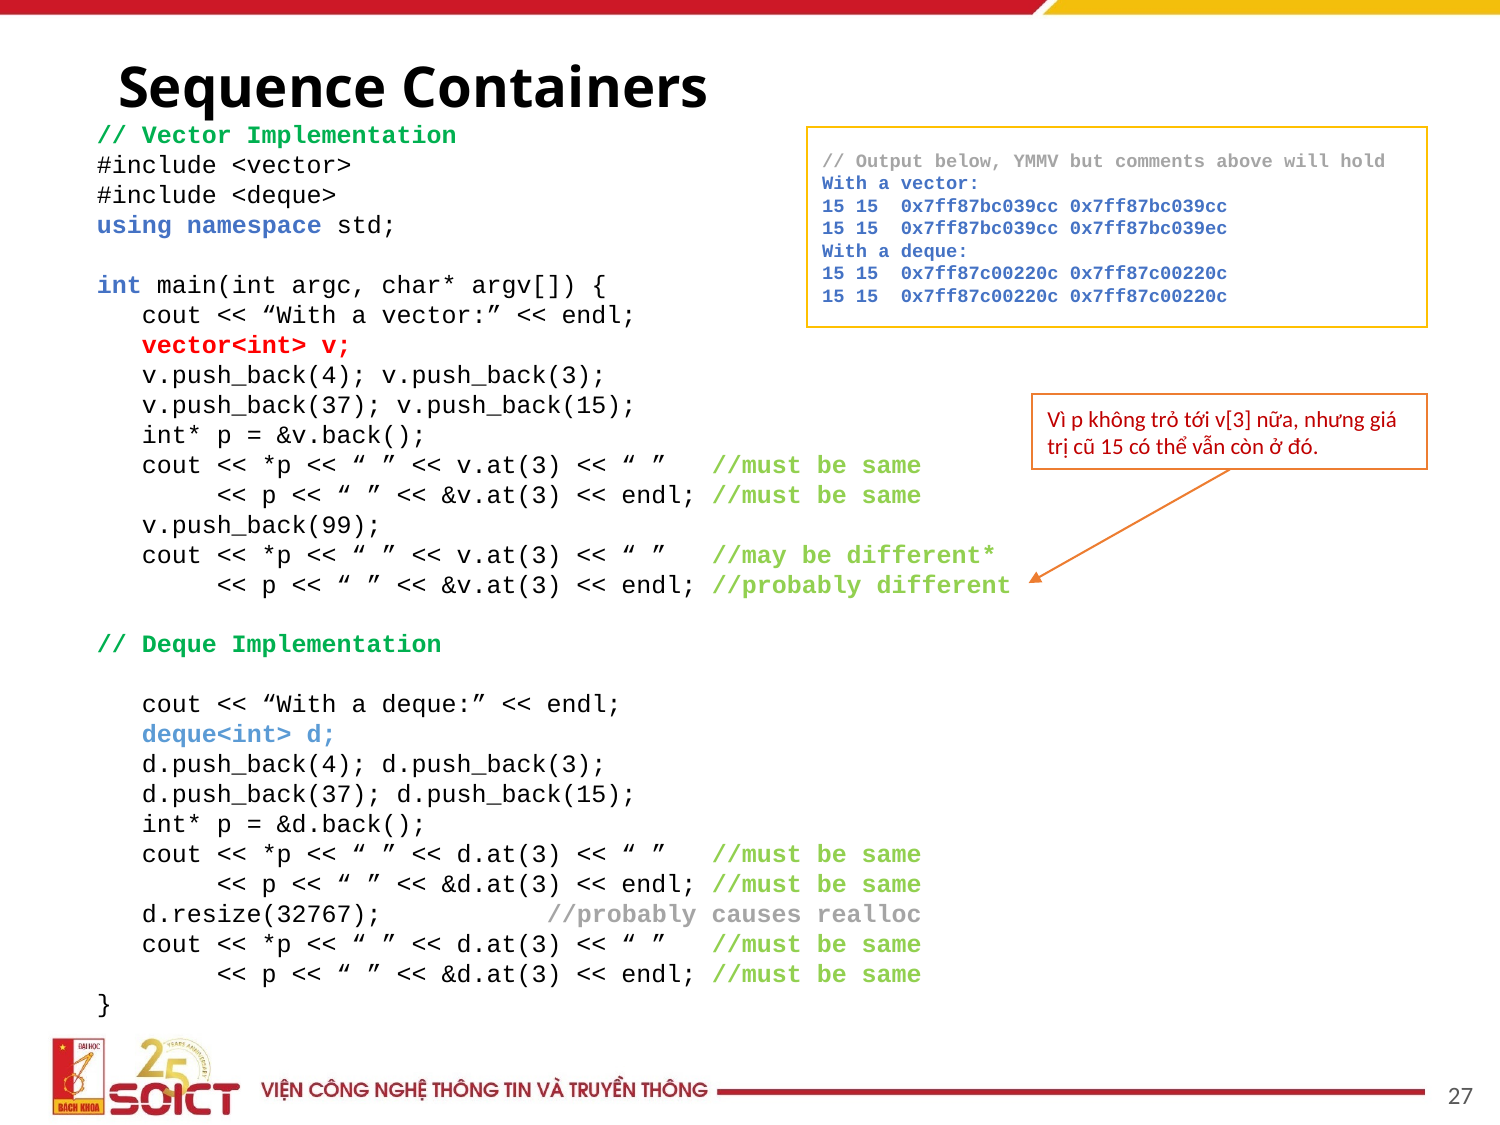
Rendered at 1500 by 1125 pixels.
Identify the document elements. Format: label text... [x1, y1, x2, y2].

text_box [1028, 469, 1230, 584]
text_box // Vector Implementation #include <vector> #include <deque> using namespace std; int main(int argc, char* argv[]) { cout << “With a vector:” << endl; vector<int> v; v.push_back(4); v.push_back(3); v.push_back(37); v.push_back(15); int* p = &v.back(); cout << *p << “ ” << v.at(3) << “ ” //must be same << p << “ ” << &v.at(3) << endl; //must be same v.push_back(99); cout << *p << “ ” << v.at(3) << “ ” //may be different* << p << “ ” << &v.at(3) << endl; //probably different // Deque Implementation cout << “With a deque:” << endl; deque<int> d; d.push_back(4); d.push_back(3); d.push_back(37); d.push_back(15); int* p = &d.back(); cout << *p << “ ” << d.at(3) << “ ” //must be same << p << “ ” << &d.at(3) << endl; //must be same d.resize(32767); //probably causes realloc cout << *p << “ ” << d.at(3) << “ ” //must be same << p << “ ” << &d.at(3) << endl; //must be same } [81, 132, 1122, 1034]
slide_number 27 [1300, 1065, 1489, 1125]
text_box Vì p không trỏ tới v[3] nữa, nhưng giá trị cũ 15 có thể vẫn còn ở đó. [1031, 393, 1428, 470]
picture [0, 0, 1500, 1125]
title Sequence Containers [103, 24, 1397, 132]
text_box // Output below, YMMV but comments above will hold With a vector: 15 15 0x7ff87bc039cc 0x7ff87bc039cc 15 15 0x7ff87bc039cc 0x7ff87bc039ec With a deque: 15 15 0x7ff87c00220c 0x7ff87c00220c 15 15 0x7ff87c00220c 0x7ff87c00220c [806, 126, 1428, 328]
